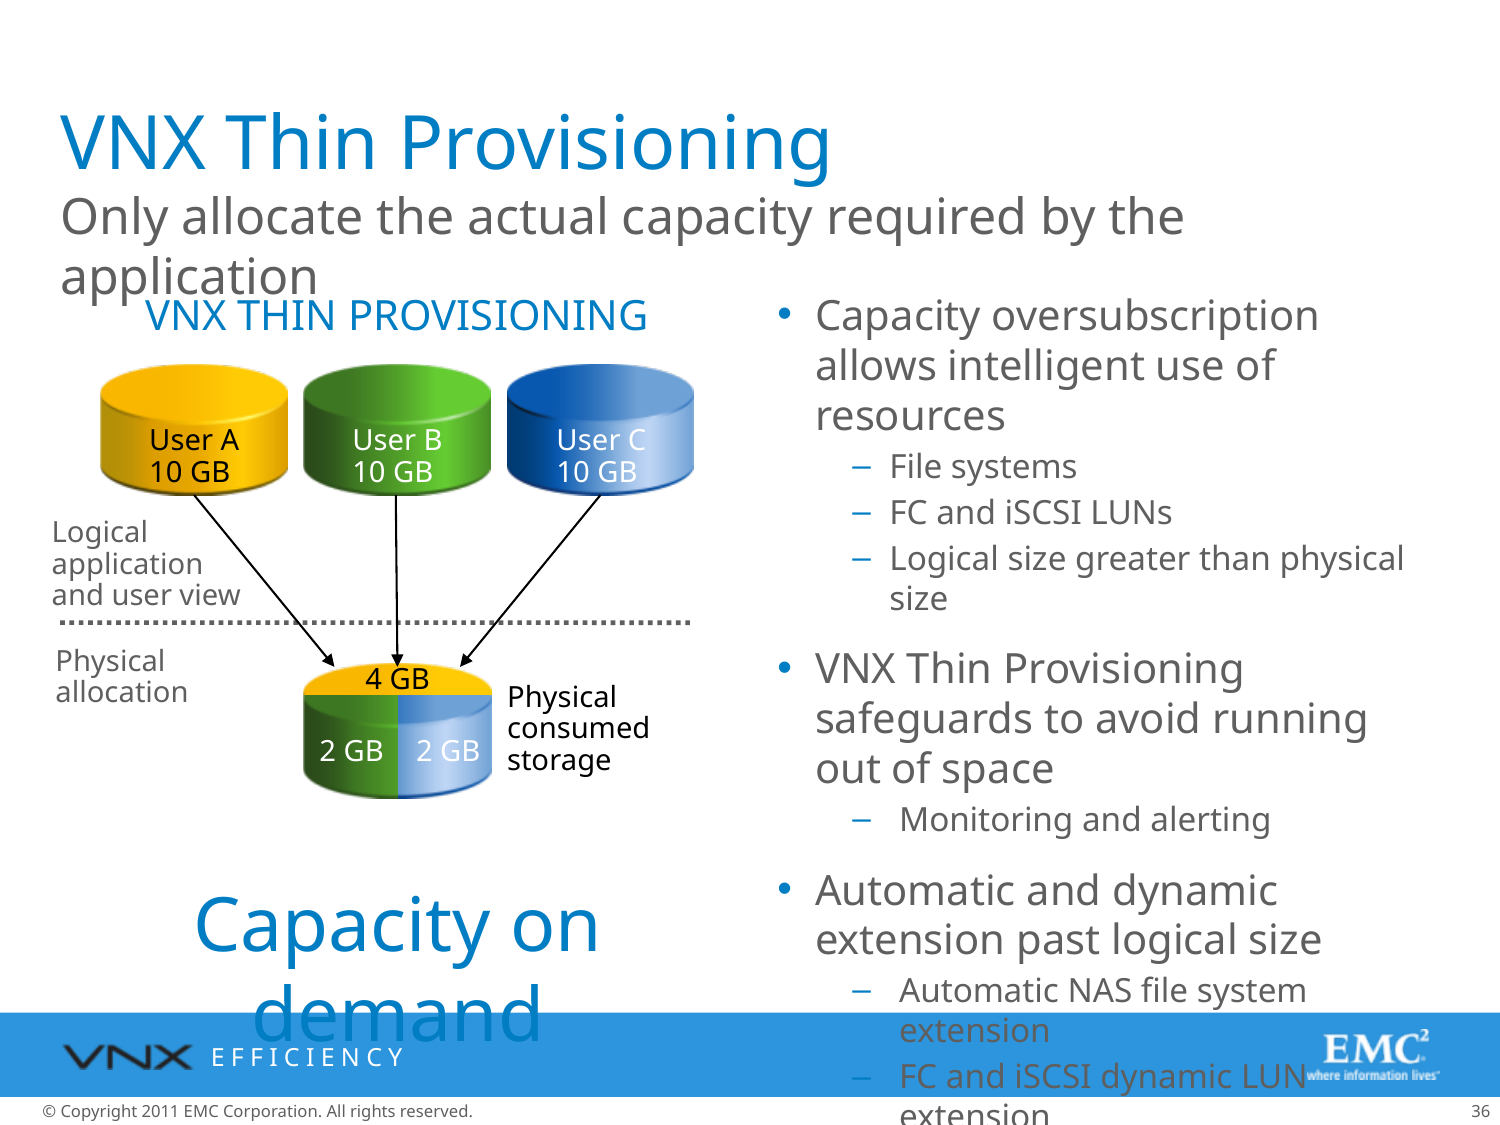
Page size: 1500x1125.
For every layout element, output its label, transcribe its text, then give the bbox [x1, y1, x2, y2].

picture [1307, 1029, 1440, 1080]
text_box Capacity on demand [46, 869, 749, 1065]
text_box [59, 363, 695, 809]
text_box VNX THIN PROVISIONING [145, 288, 650, 339]
list Capacity oversubscription allows intelligent use of resources File systems FC and iSCSI LUNs Logical size greater than physical size VNX Thin Provisioning safeguards to avoid running out of space Monitoring and alerting Automatic and dynamic extension past logical size Automatic NAS file system extension FC and iSCSI dynamic LUN extension [777, 288, 1440, 979]
title VNX Thin Provisioning [60, 33, 1440, 184]
list Only allocate the actual capacity required by the application [60, 184, 1440, 251]
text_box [59, 1041, 411, 1072]
